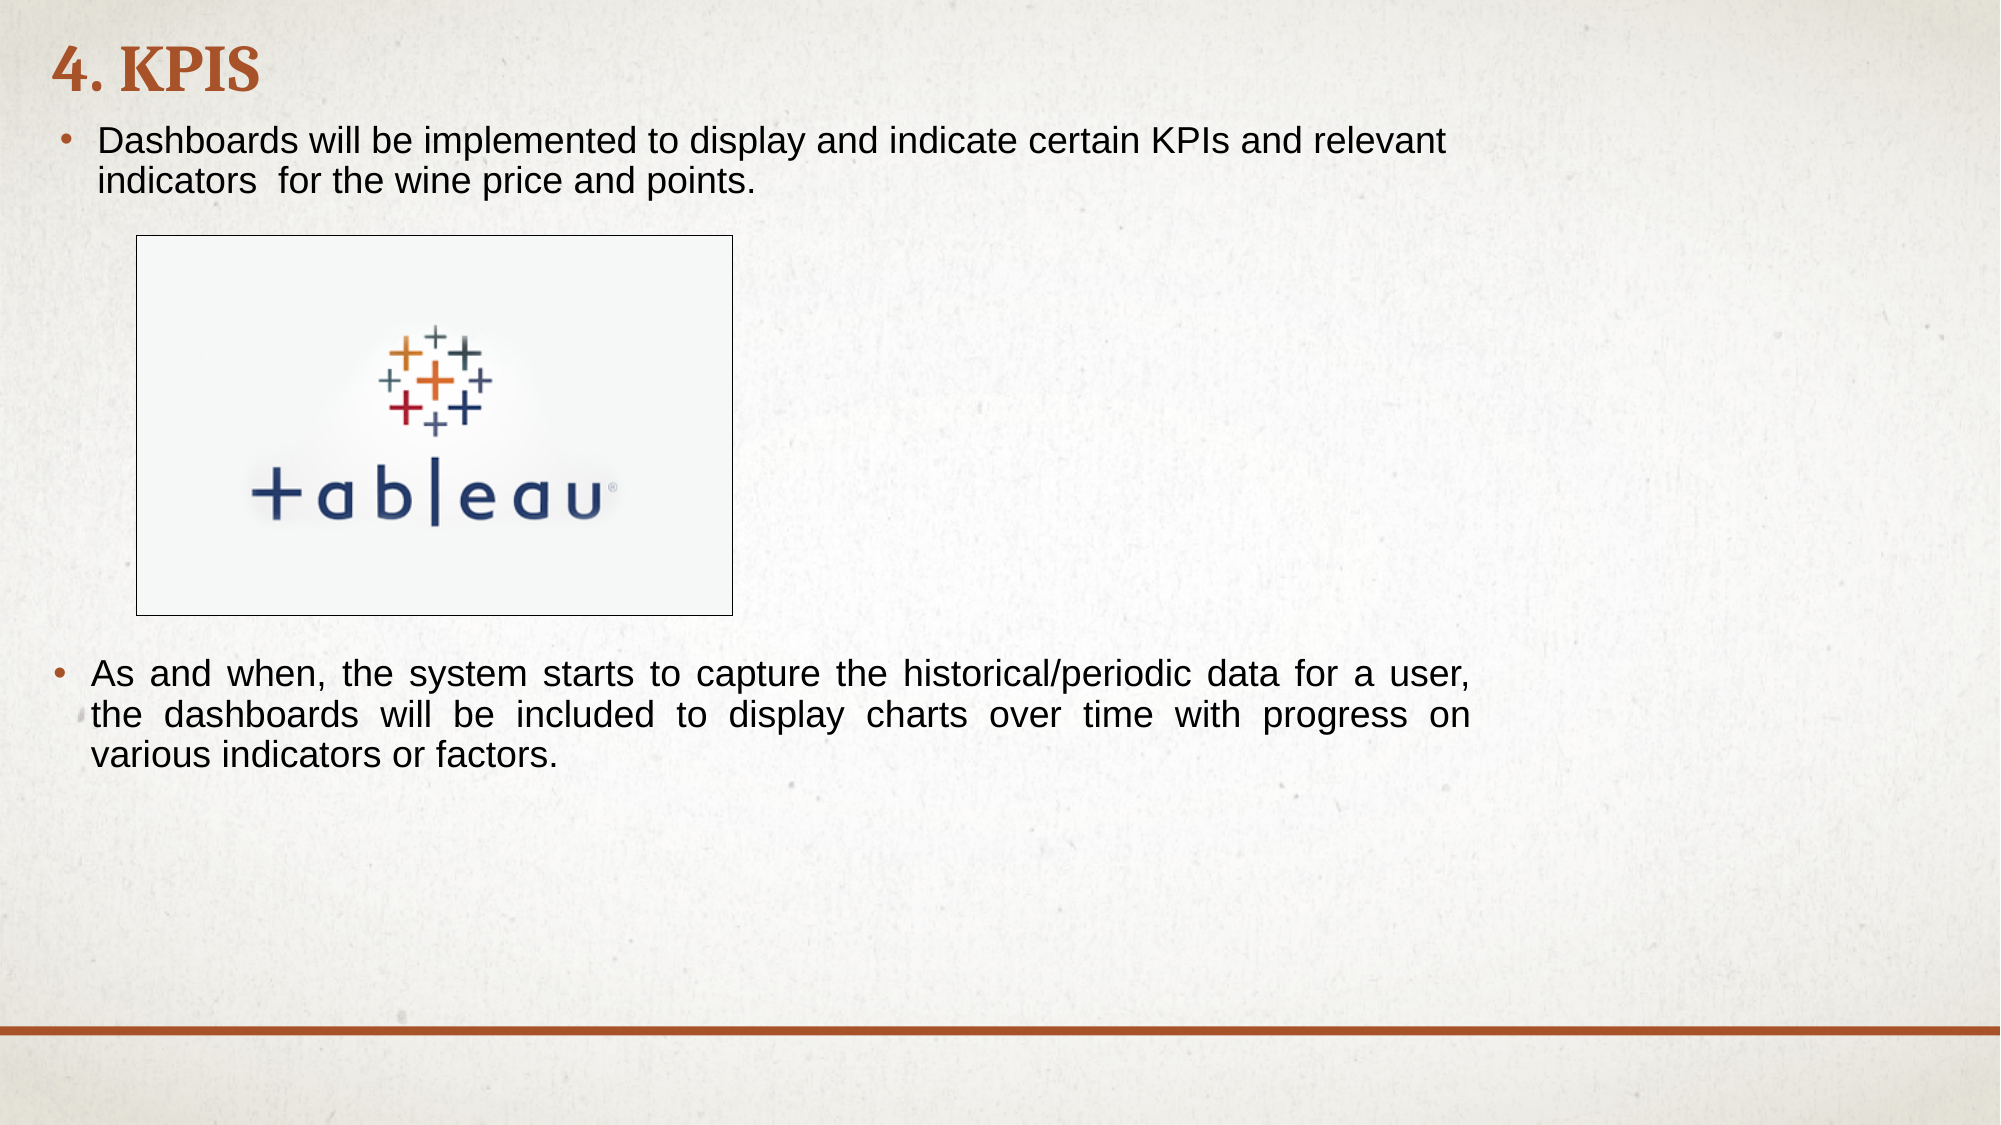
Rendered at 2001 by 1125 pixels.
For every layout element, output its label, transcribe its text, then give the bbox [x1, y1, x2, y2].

picture [0, 0, 2001, 1125]
list Dashboards will be implemented to display and indicate certain KPIs and relevant indicators for the wine price and points. As and when, the system starts to capture the historical/periodic data for a user, the dashboards will be included to display charts over time with progress on various indicators or factors. [37, 113, 1613, 1002]
picture [136, 235, 733, 616]
title 4. KPIs [37, 0, 1613, 113]
